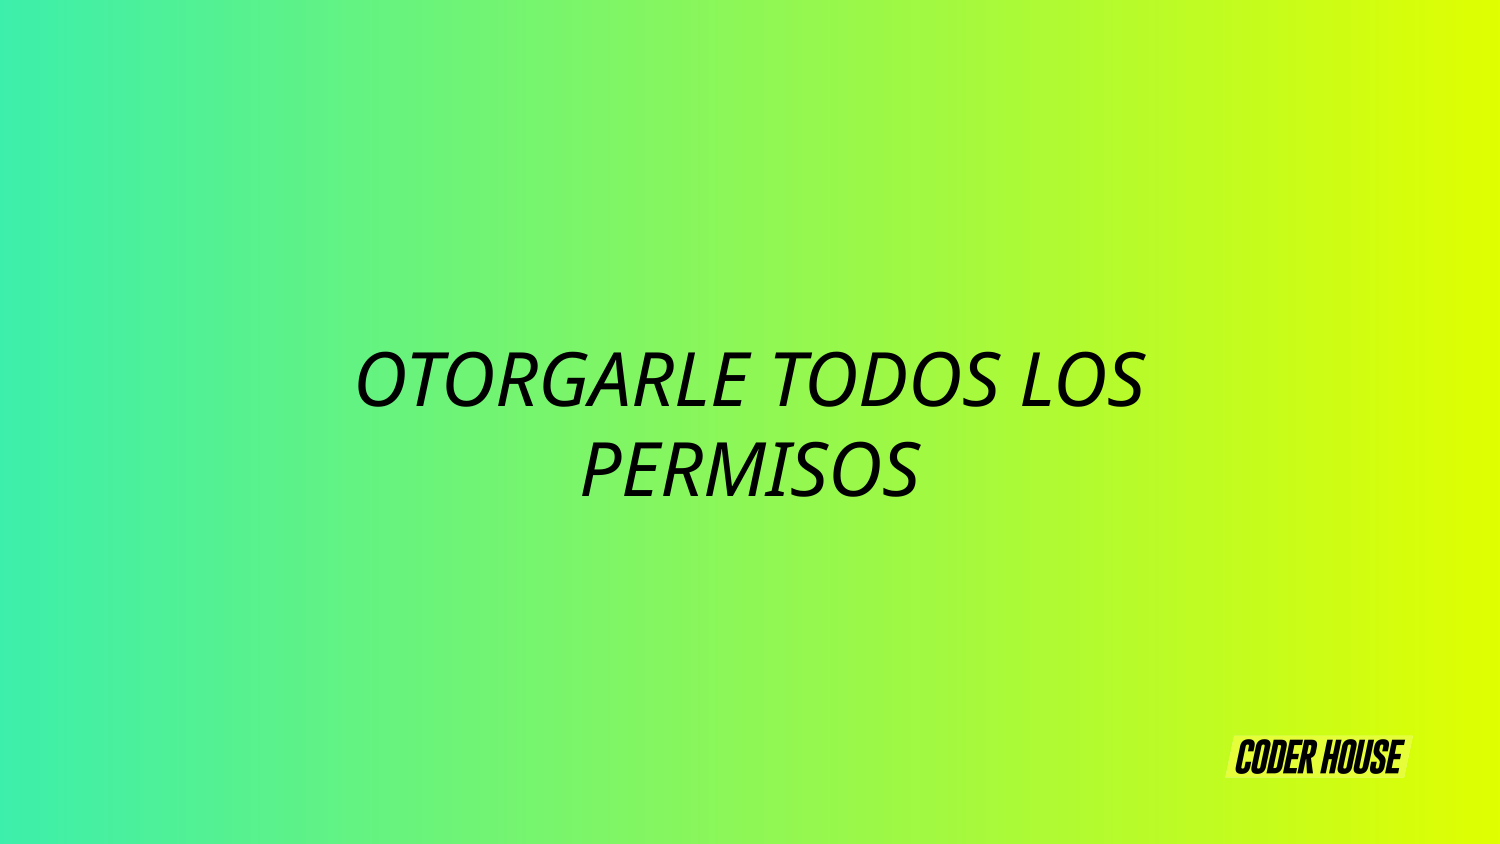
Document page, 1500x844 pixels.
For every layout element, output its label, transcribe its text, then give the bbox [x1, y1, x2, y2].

text_box OTORGARLE TODOS LOS PERMISOS [173, 340, 1326, 503]
picture [1221, 728, 1417, 784]
